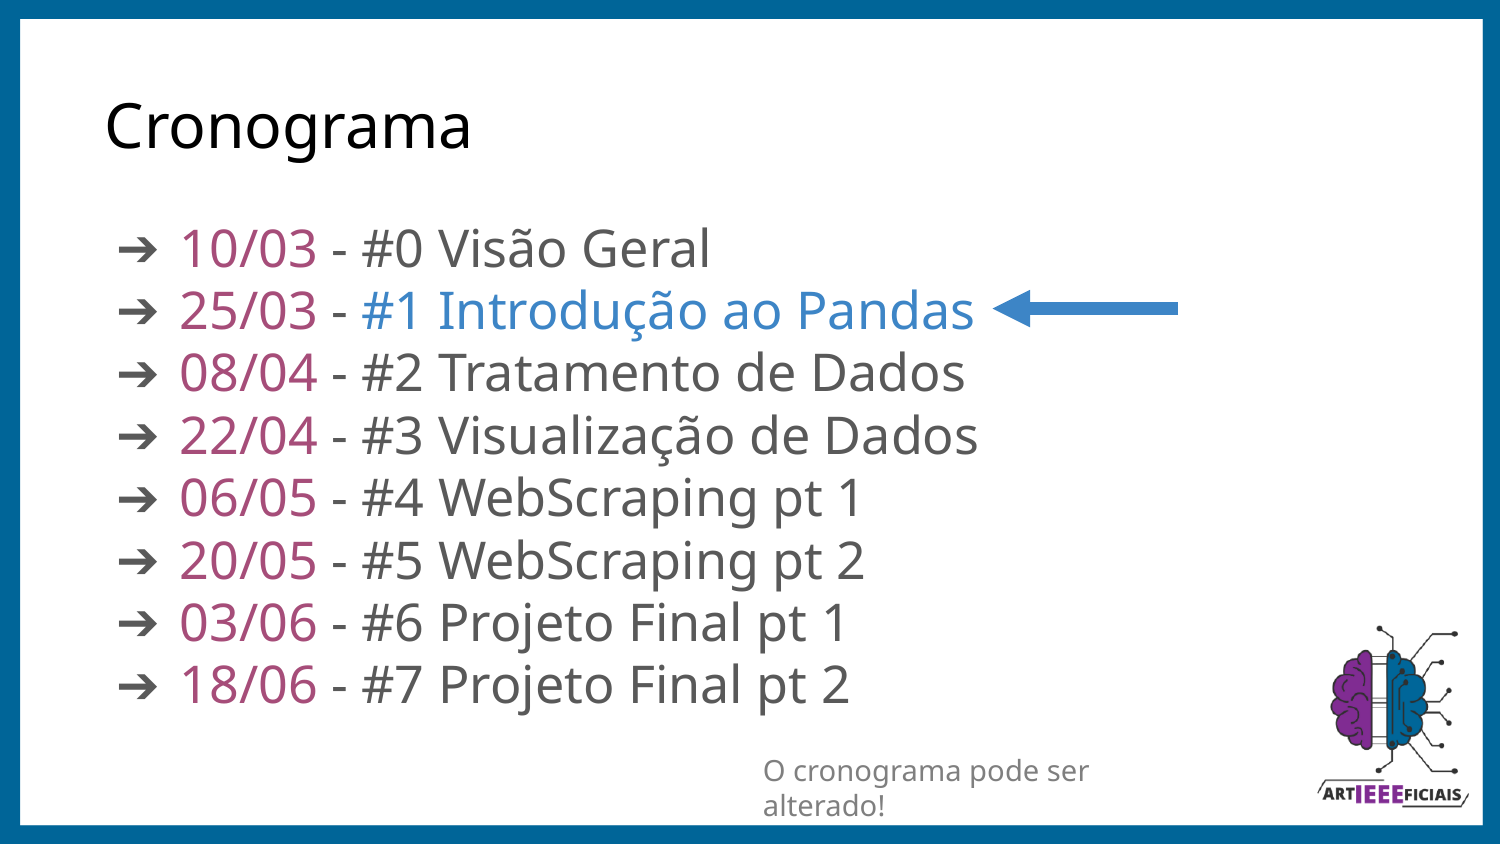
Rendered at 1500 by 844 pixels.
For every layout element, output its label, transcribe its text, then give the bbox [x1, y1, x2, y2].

picture [21, 20, 1482, 825]
title Cronograma [89, 62, 1270, 177]
subtitle 10/03 - #0 Visão Geral 25/03 - #1 Introdução ao Pandas 08/04 - #2 Tratamento de Dados 22/04 - #3 Visualização de Dados 06/05 - #4 WebScraping pt 1 20/05 - #5 WebScraping pt 2 03/06 - #6 Projeto Final pt 1 18/06 - #7 Projeto Final pt 2 [89, 200, 1023, 792]
text_box O cronograma pode ser alterado! [747, 737, 1234, 838]
